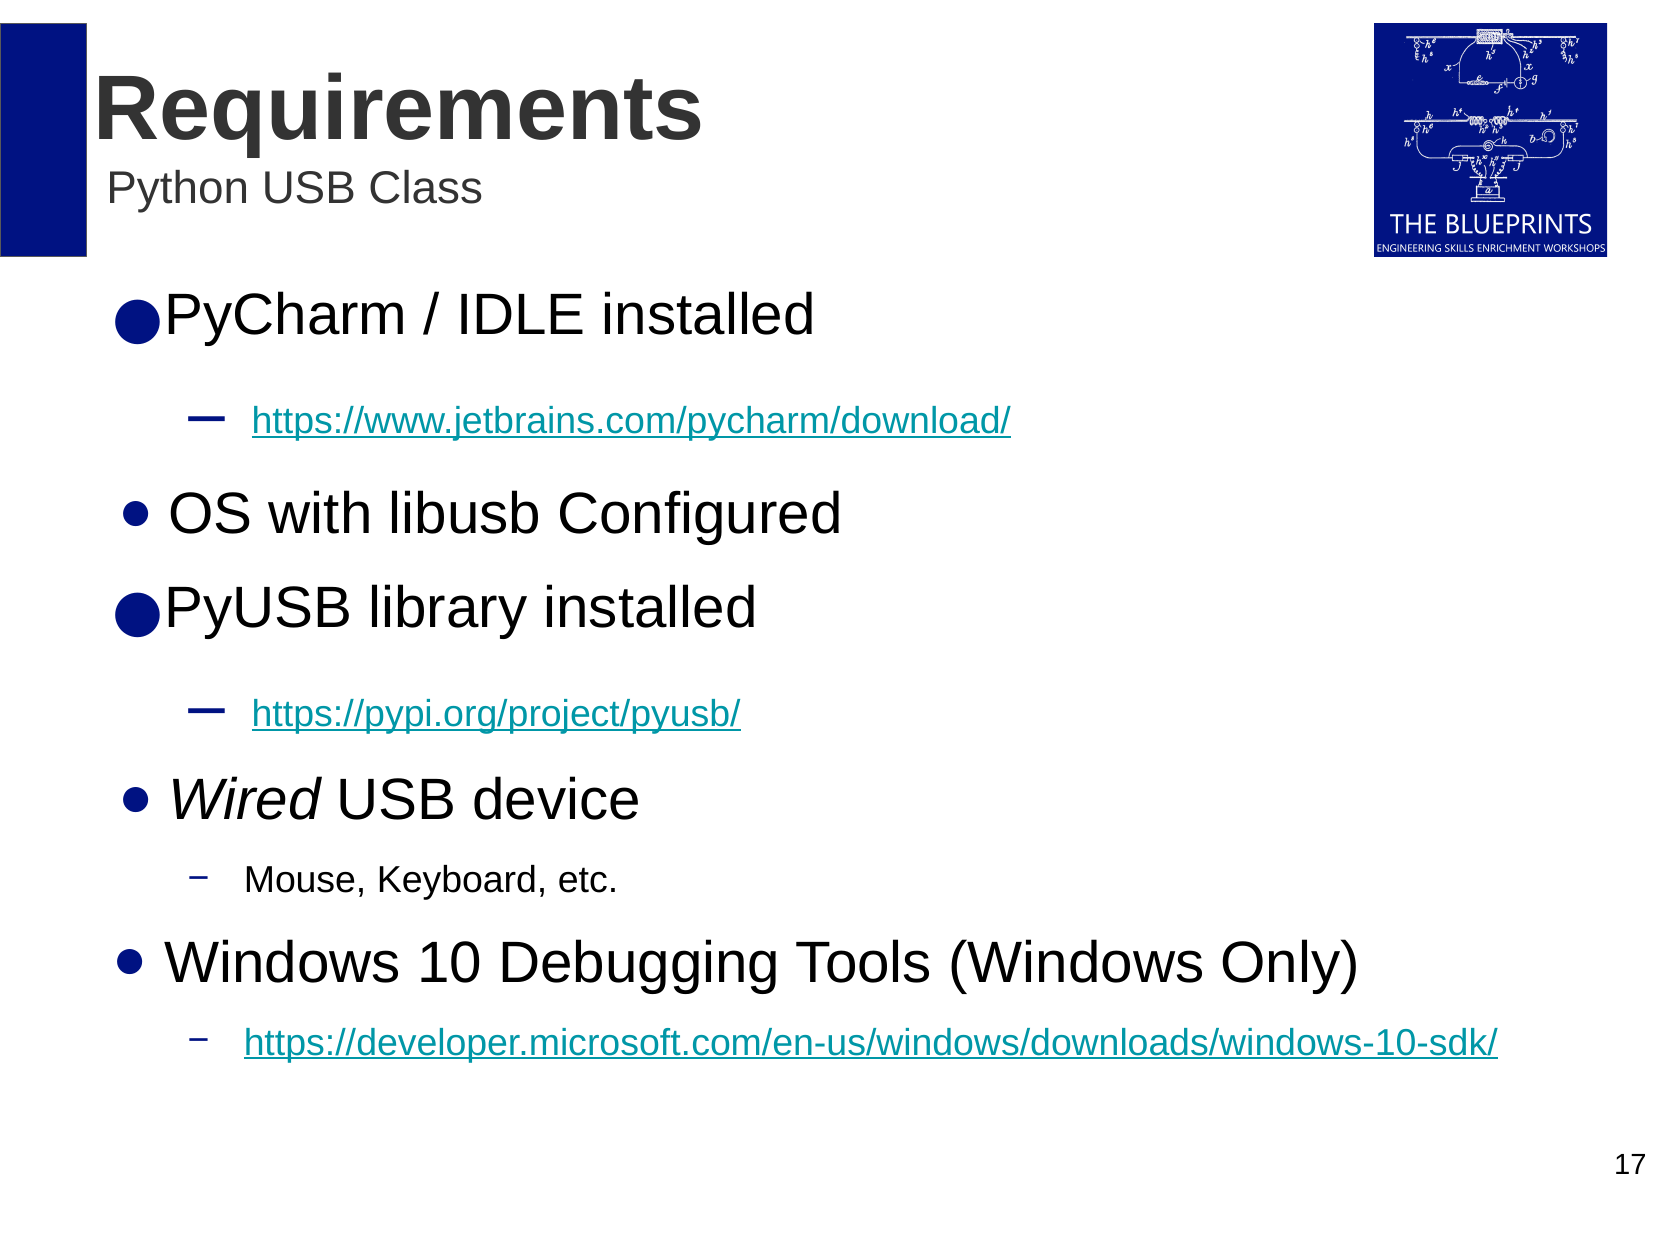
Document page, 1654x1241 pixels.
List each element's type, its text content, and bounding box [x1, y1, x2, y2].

slide_number ‹#› [1547, 1145, 1647, 1241]
text_box PyCharm / IDLE installed https://www.jetbrains.com/pycharm/download/ OS with libusb Configured PyUSB library installed https://pypi.org/project/pyusb/ Wired USB device Mouse, Keyboard, etc. Windows 10 Debugging Tools (Windows Only) https://developer.microsoft.com/en-us/windows/downloads/windows-10-sdk/ [93, 276, 1511, 1073]
text_box Requirements Python USB Class [93, 26, 1547, 234]
picture [1374, 23, 1608, 257]
